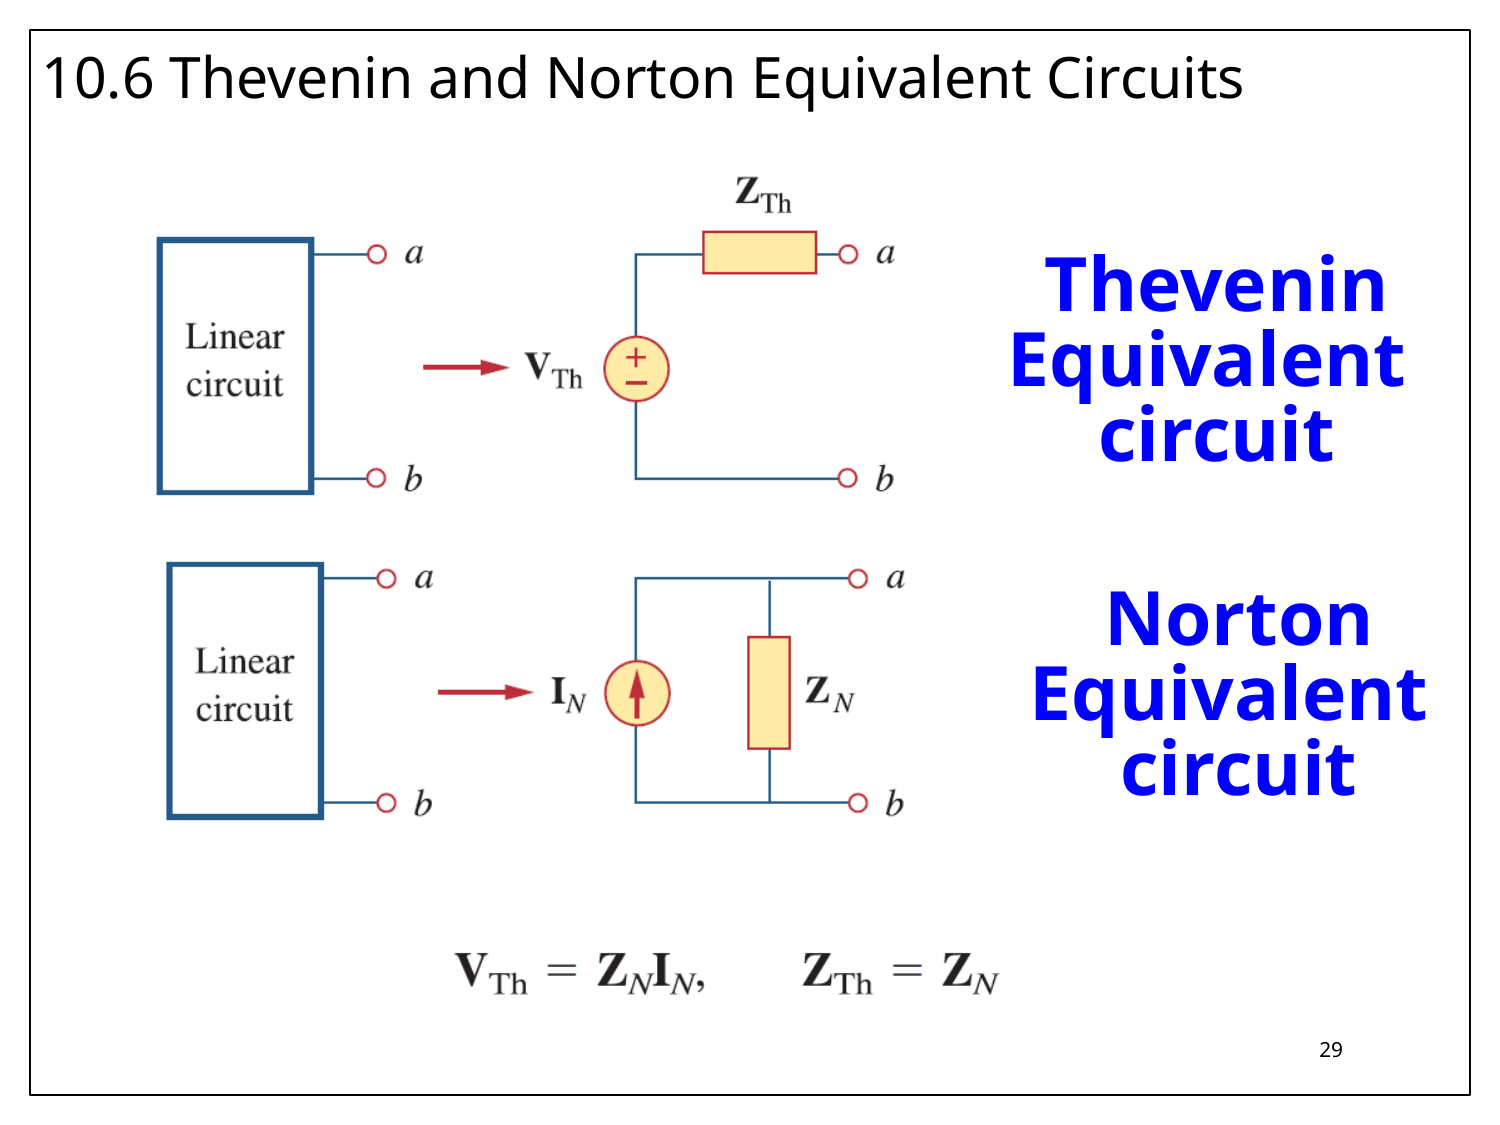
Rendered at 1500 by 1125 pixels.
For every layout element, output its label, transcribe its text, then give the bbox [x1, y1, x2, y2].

picture [437, 913, 1023, 1022]
text_box Norton Equivalent circuit [1015, 577, 1463, 818]
text_box Thevenin Equivalent circuit [992, 243, 1441, 484]
title 10.6 Thevenin and Norton Equivalent Circuits [26, 24, 1500, 136]
picture [154, 547, 916, 824]
slide_number 29 [1147, 1020, 1358, 1081]
picture [128, 137, 916, 509]
